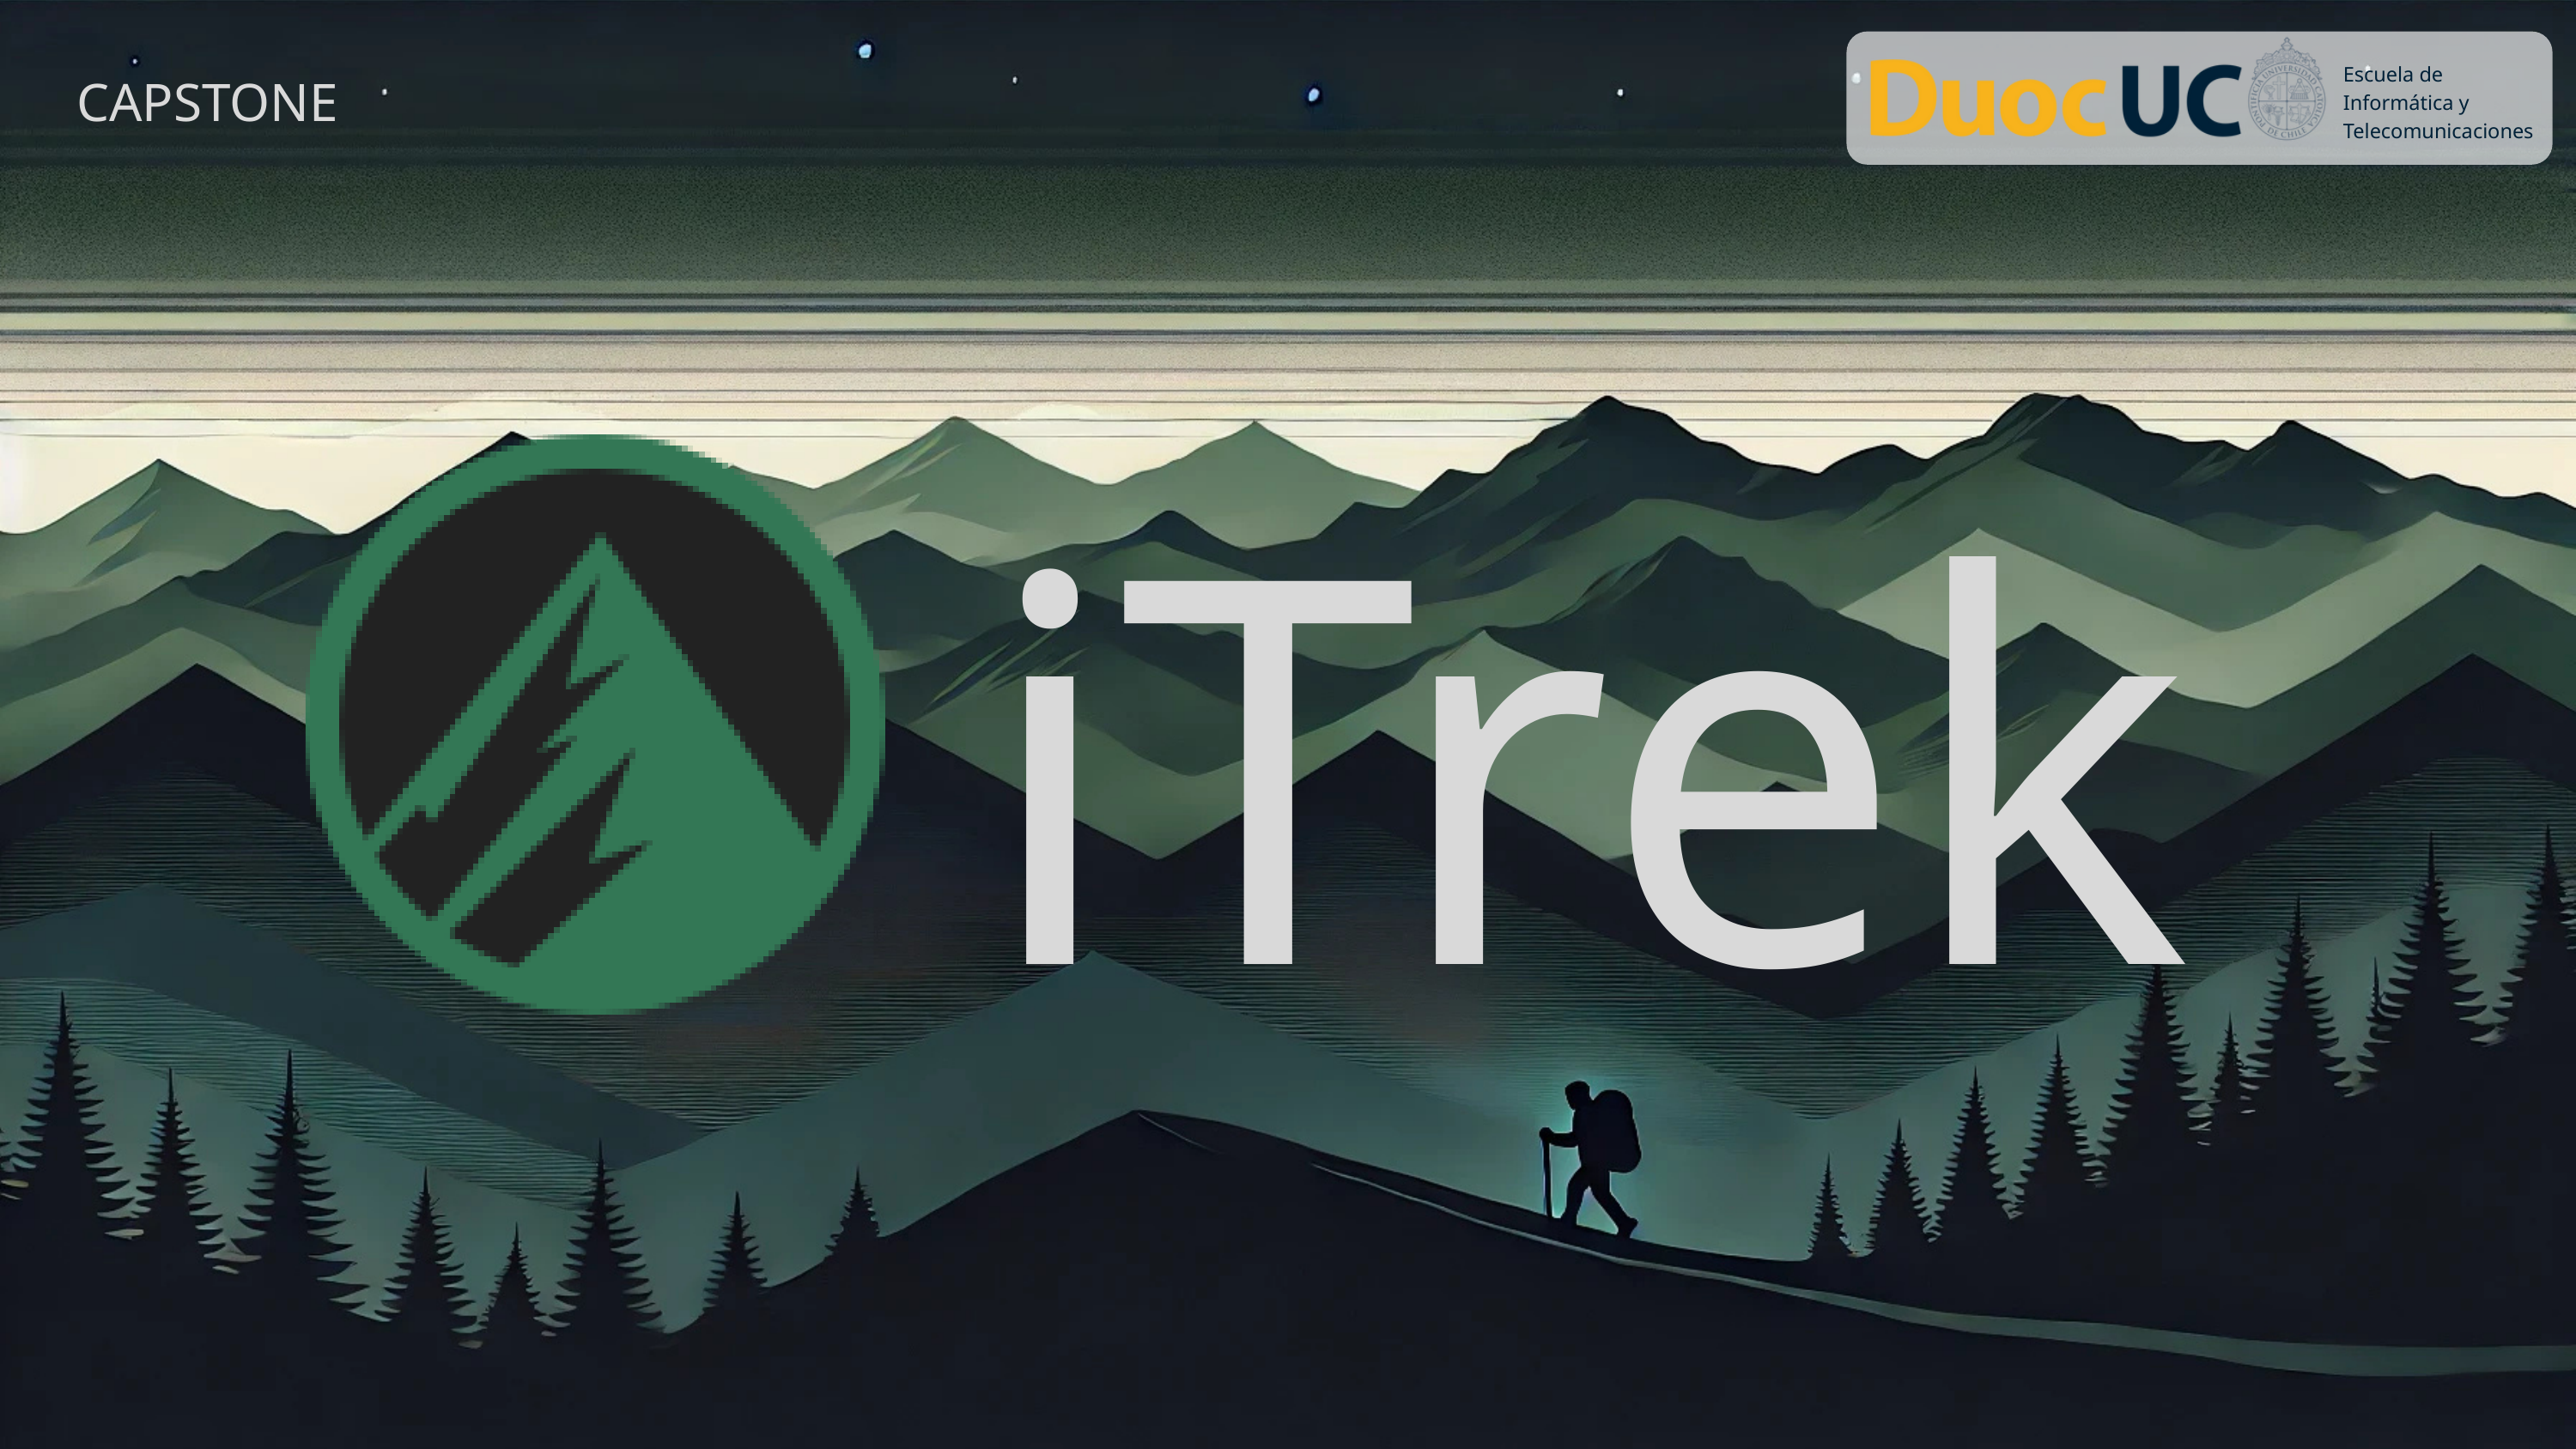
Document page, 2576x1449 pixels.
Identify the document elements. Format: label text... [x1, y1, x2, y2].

text_box CAPSTONE [61, 59, 354, 132]
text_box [1846, 31, 2553, 166]
text_box [0, 0, 2576, 1449]
text_box iTrek [969, 320, 2203, 1072]
text_box [305, 434, 885, 1015]
